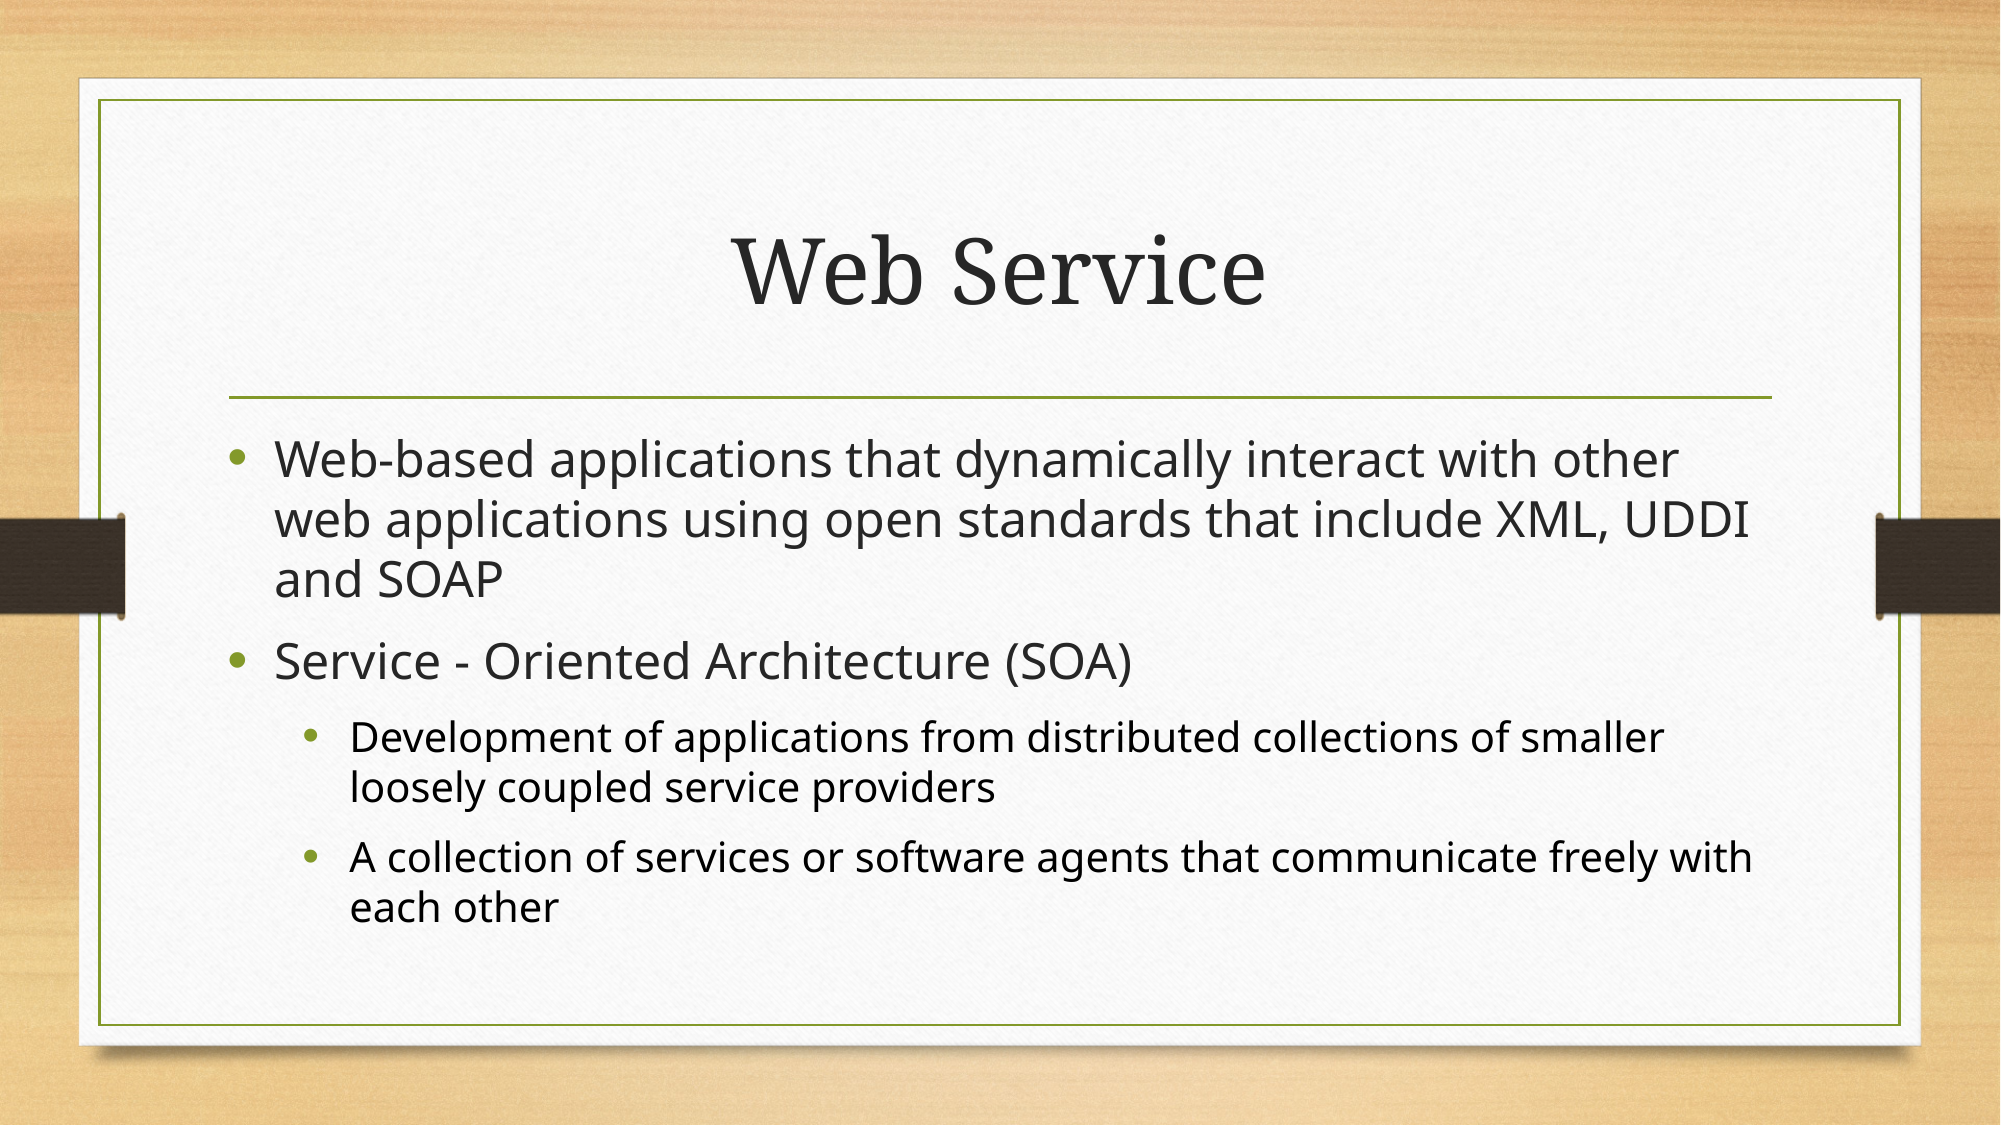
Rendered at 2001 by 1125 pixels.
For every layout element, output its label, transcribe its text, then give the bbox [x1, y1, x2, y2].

picture [0, 0, 2001, 1125]
list Web-based applications that dynamically interact with other web applications using open standards that include XML, UDDI and SOAP Service - Oriented Architecture (SOA) Development of applications from distributed collections of smaller loosely coupled service providers A collection of services or software agents that communicate freely with each other [212, 419, 1788, 964]
title Web Service [212, 161, 1788, 375]
